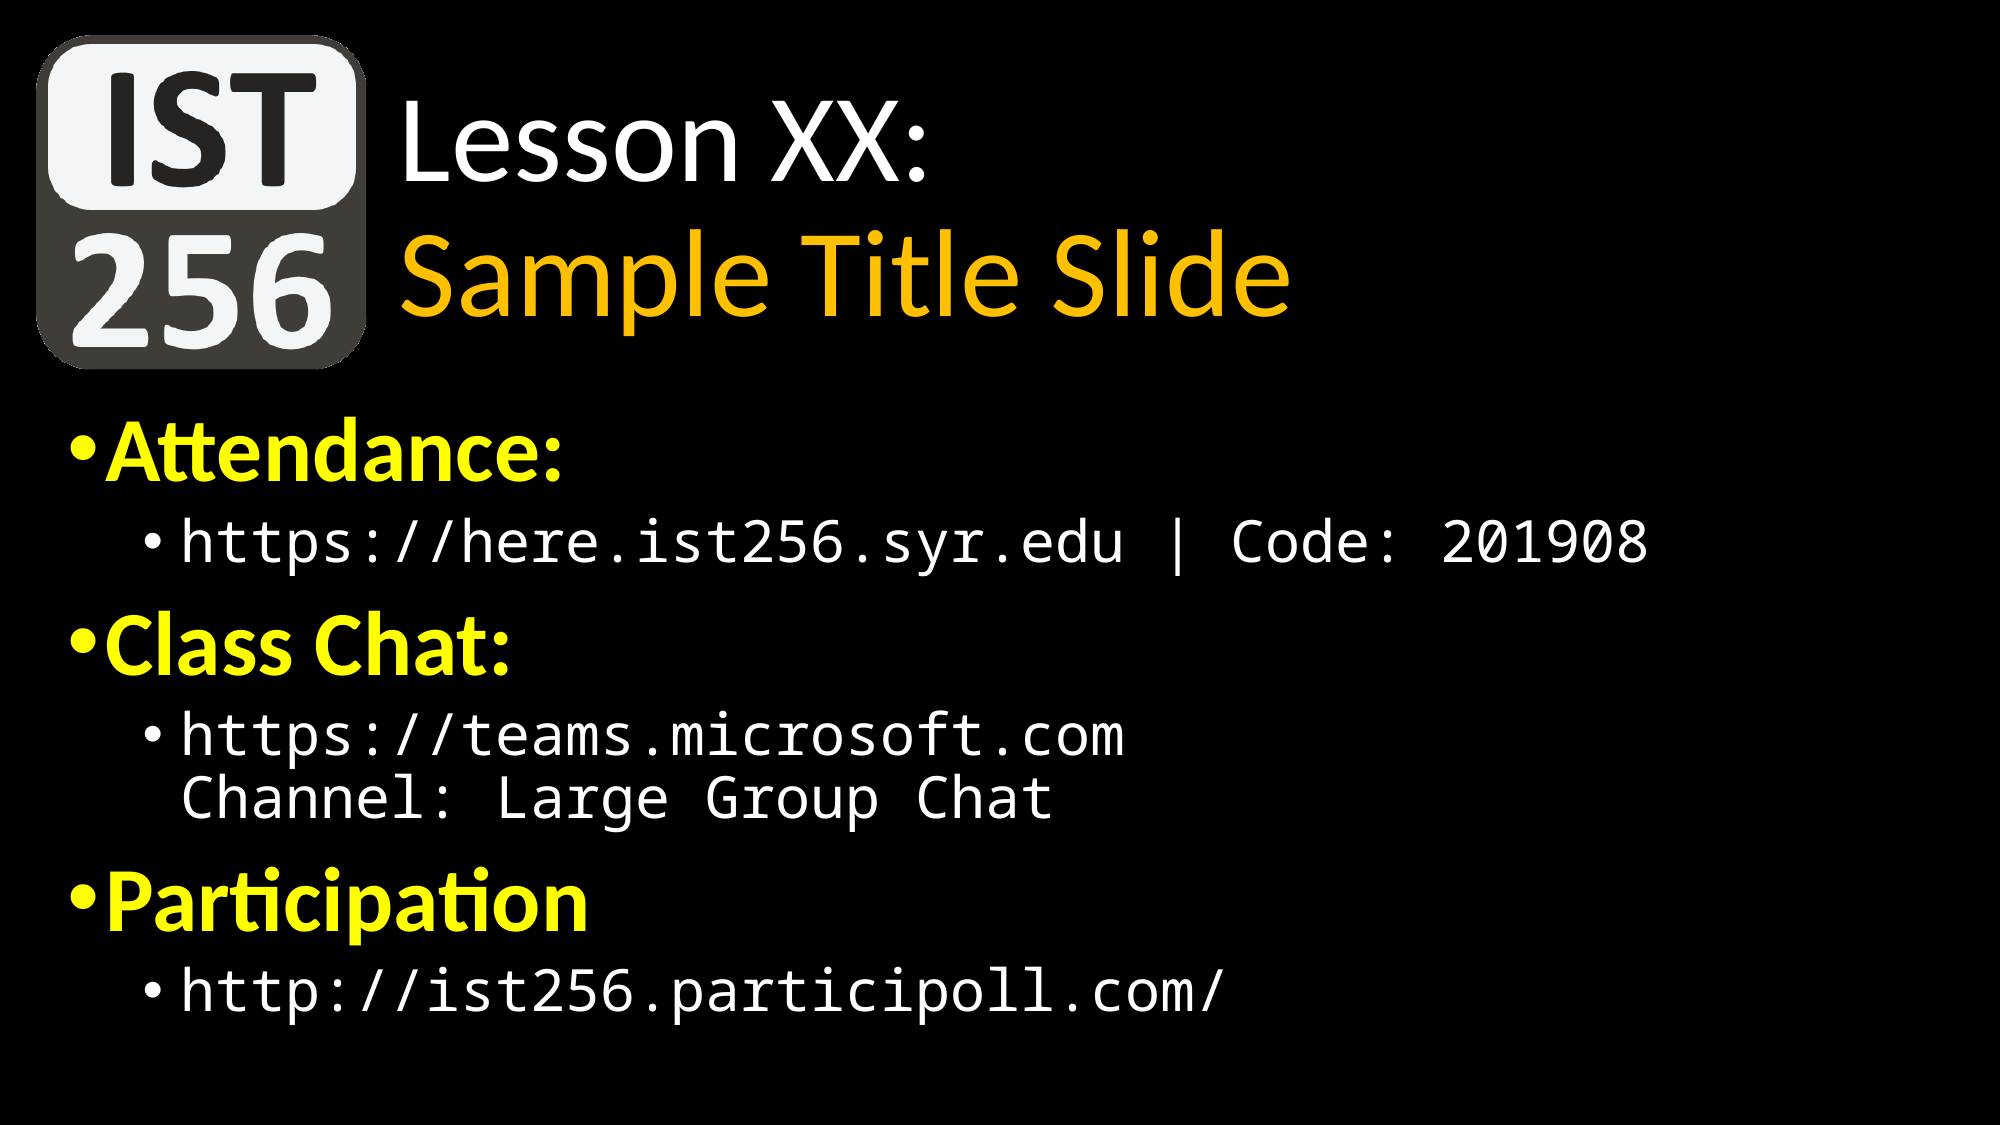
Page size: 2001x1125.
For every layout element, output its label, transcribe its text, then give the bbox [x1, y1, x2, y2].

picture [35, 34, 367, 370]
title Lesson XX: Sample Title Slide [383, 59, 1863, 359]
list Attendance: https://here.ist256.syr.edu | Code: 201908 Class Chat: https://teams.microsoft.com Channel: Large Group Chat Participation http://ist256.participoll.com/ [52, 395, 1750, 1052]
